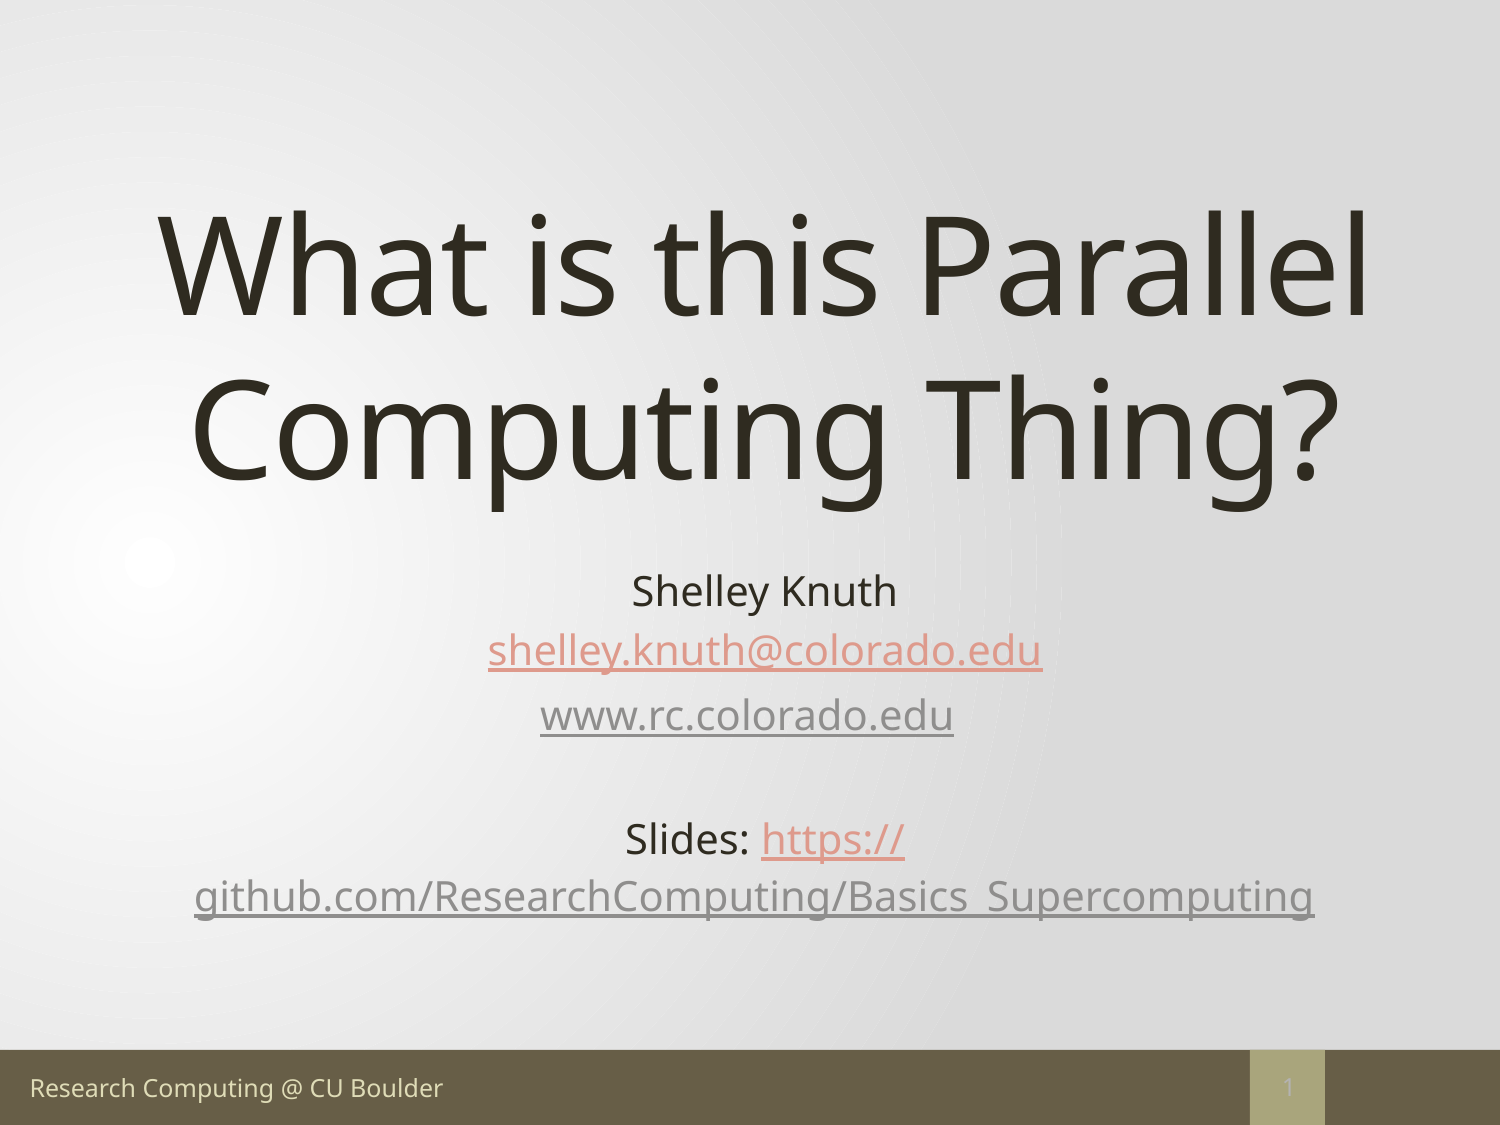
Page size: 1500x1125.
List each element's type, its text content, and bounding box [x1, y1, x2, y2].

slide_number 1 [1264, 1065, 1312, 1111]
subtitle Shelley Knuth shelley.knuth@colorado.edu www.rc.colorado.edu Slides: https://github.com/ResearchComputing/Basics_Supercomputing [112, 557, 1418, 1018]
title What is this Parallel Computing Thing? [112, 89, 1418, 516]
